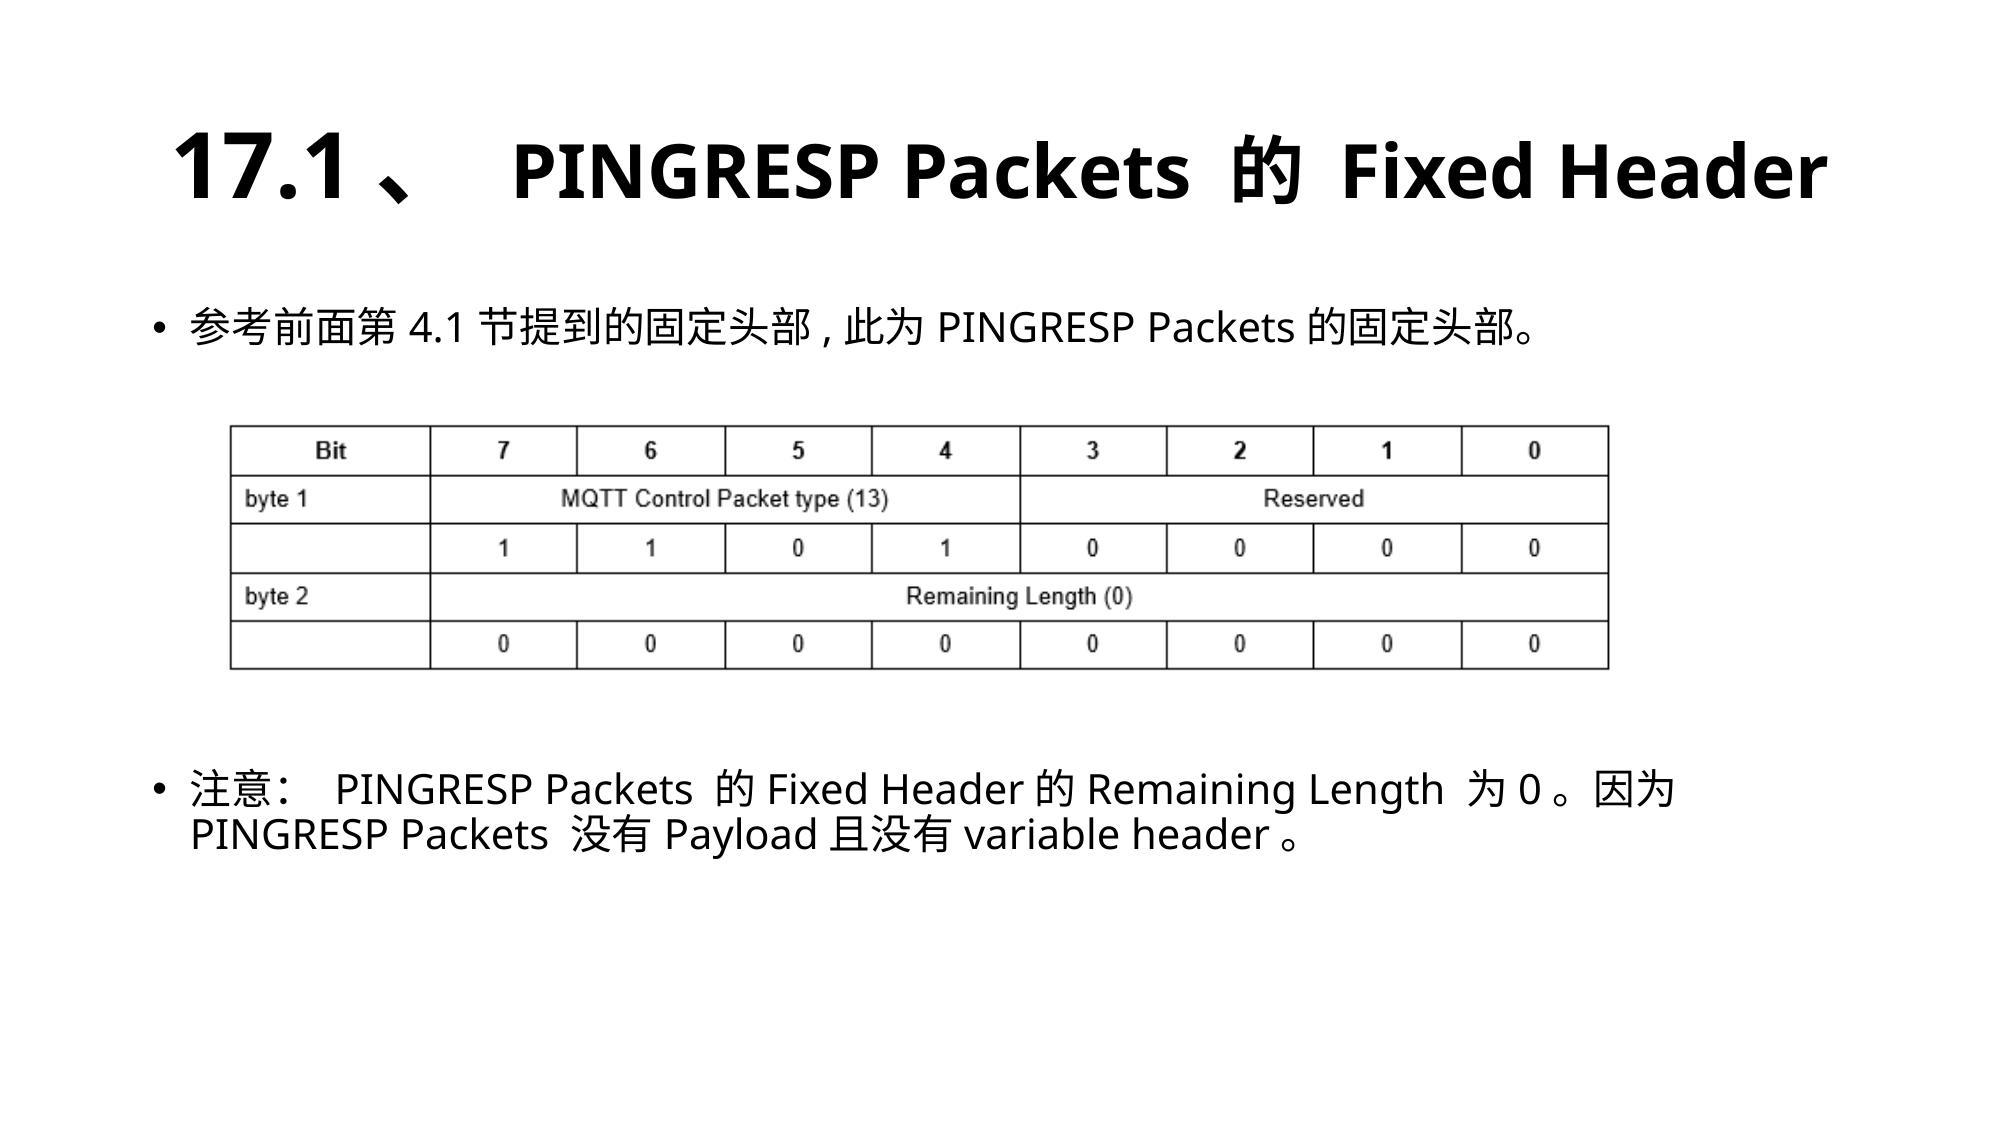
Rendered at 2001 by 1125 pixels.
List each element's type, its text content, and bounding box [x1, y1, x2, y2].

title 17.1、 PINGRESP Packets 的 Fixed Header [137, 59, 1863, 278]
picture [225, 415, 1615, 679]
list 参考前面第4.1节提到的固定头部,此为PINGRESP Packets的固定头部。 注意： PINGRESP Packets 的Fixed Header的Remaining Length 为0。因为PINGRESP Packets 没有Payload且没有variable header。 [137, 299, 1863, 1014]
